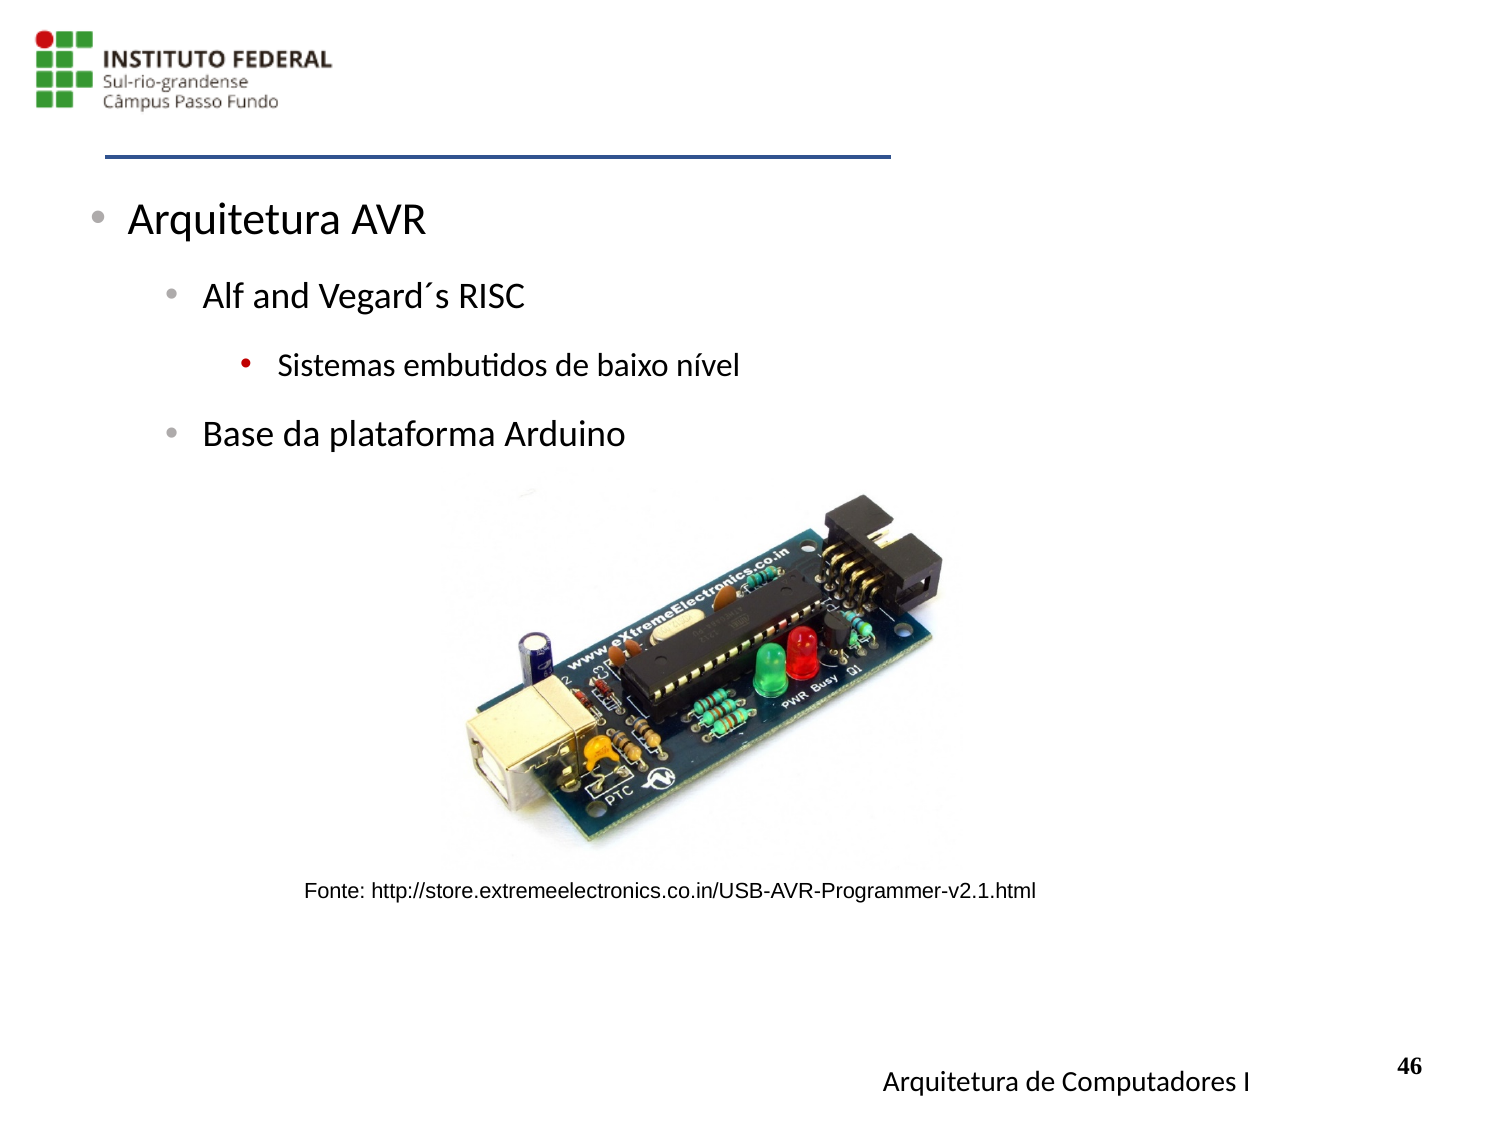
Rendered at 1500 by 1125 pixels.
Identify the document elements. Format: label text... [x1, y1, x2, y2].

list Arquitetura AVR Alf and Vegard´s RISC Sistemas embutidos de baixo nível Base da plataforma Arduino [75, 187, 1425, 930]
text_box 46 [1049, 1012, 1438, 1088]
picture [441, 467, 963, 870]
text_box Arquitetura de Computadores I [733, 1054, 1400, 1125]
text_box Fonte: http://store.extremeelectronics.co.in/USB-AVR-Programmer-v2.1.html [289, 869, 1069, 911]
picture [21, 23, 340, 126]
